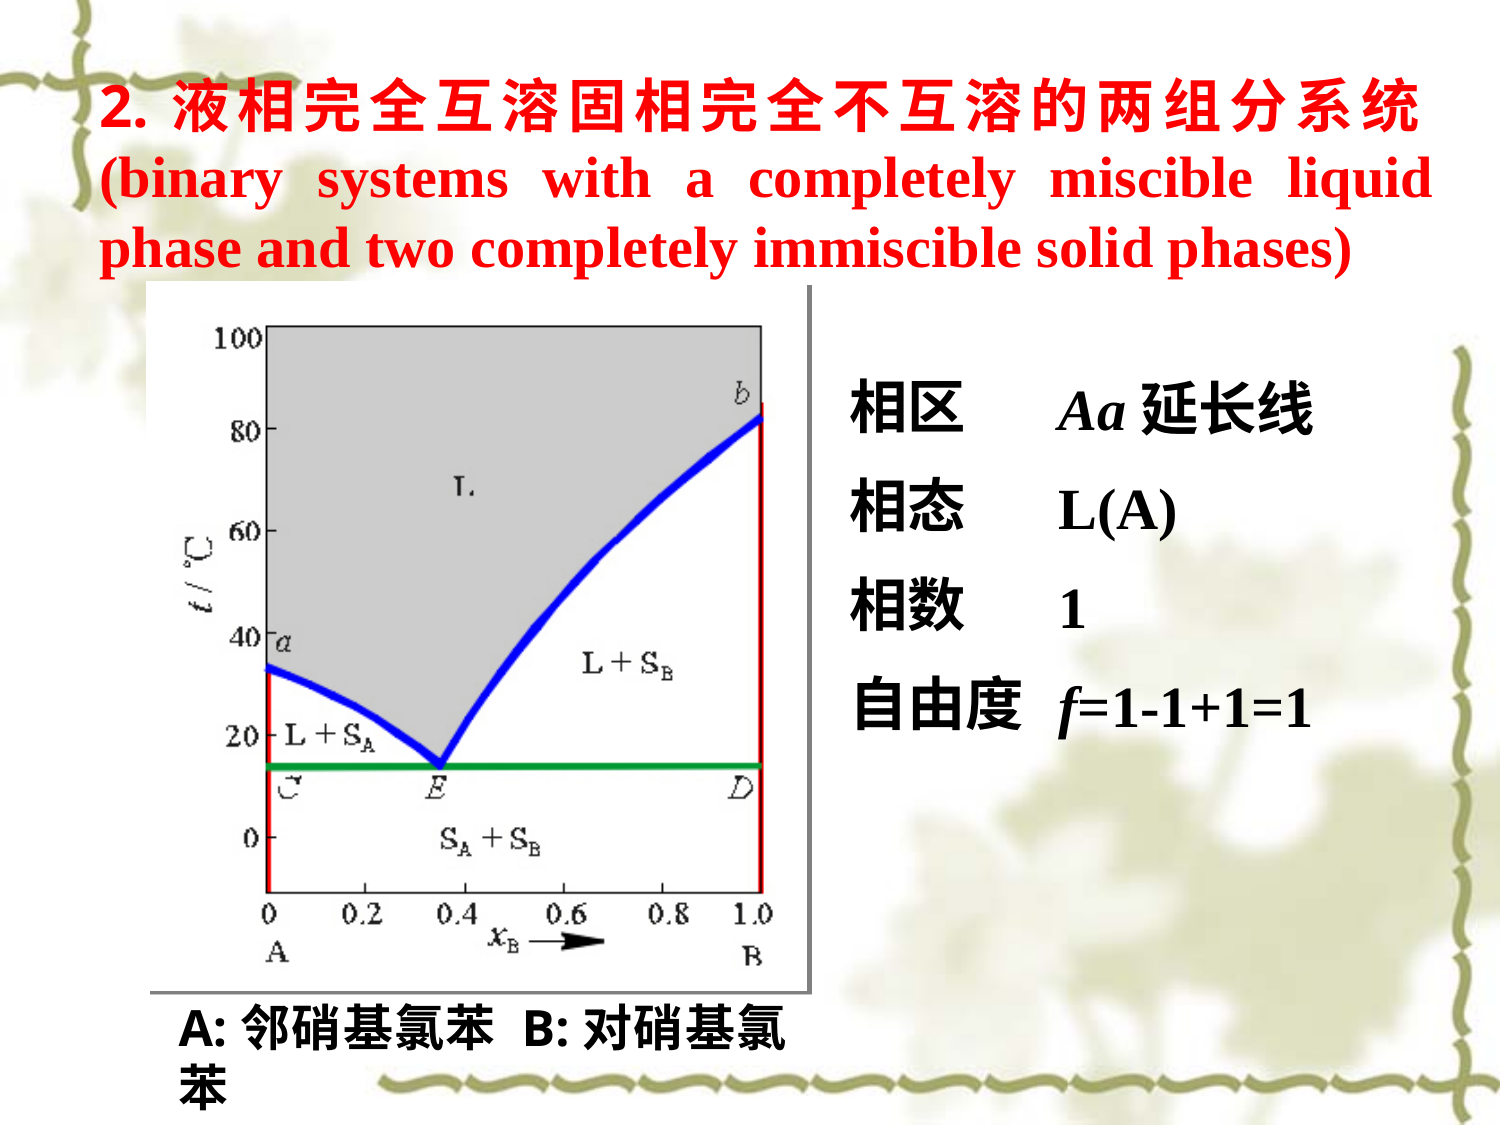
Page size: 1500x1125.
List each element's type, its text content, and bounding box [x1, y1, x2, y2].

text_box 2.液相完全互溶固相完全不互溶的两组分系统(binary systems with a completely miscible liquid phase and two completely immiscible solid phases) [84, 61, 1450, 287]
text_box Aa延长线 L(A) 1 f=1-1+1=1 [1043, 364, 1410, 747]
text_box 相区 相态 相数 自由度 [834, 362, 1044, 745]
text_box A:邻硝基氯苯 B:对硝基氯苯 [163, 1018, 802, 1094]
picture [0, 0, 1500, 1125]
